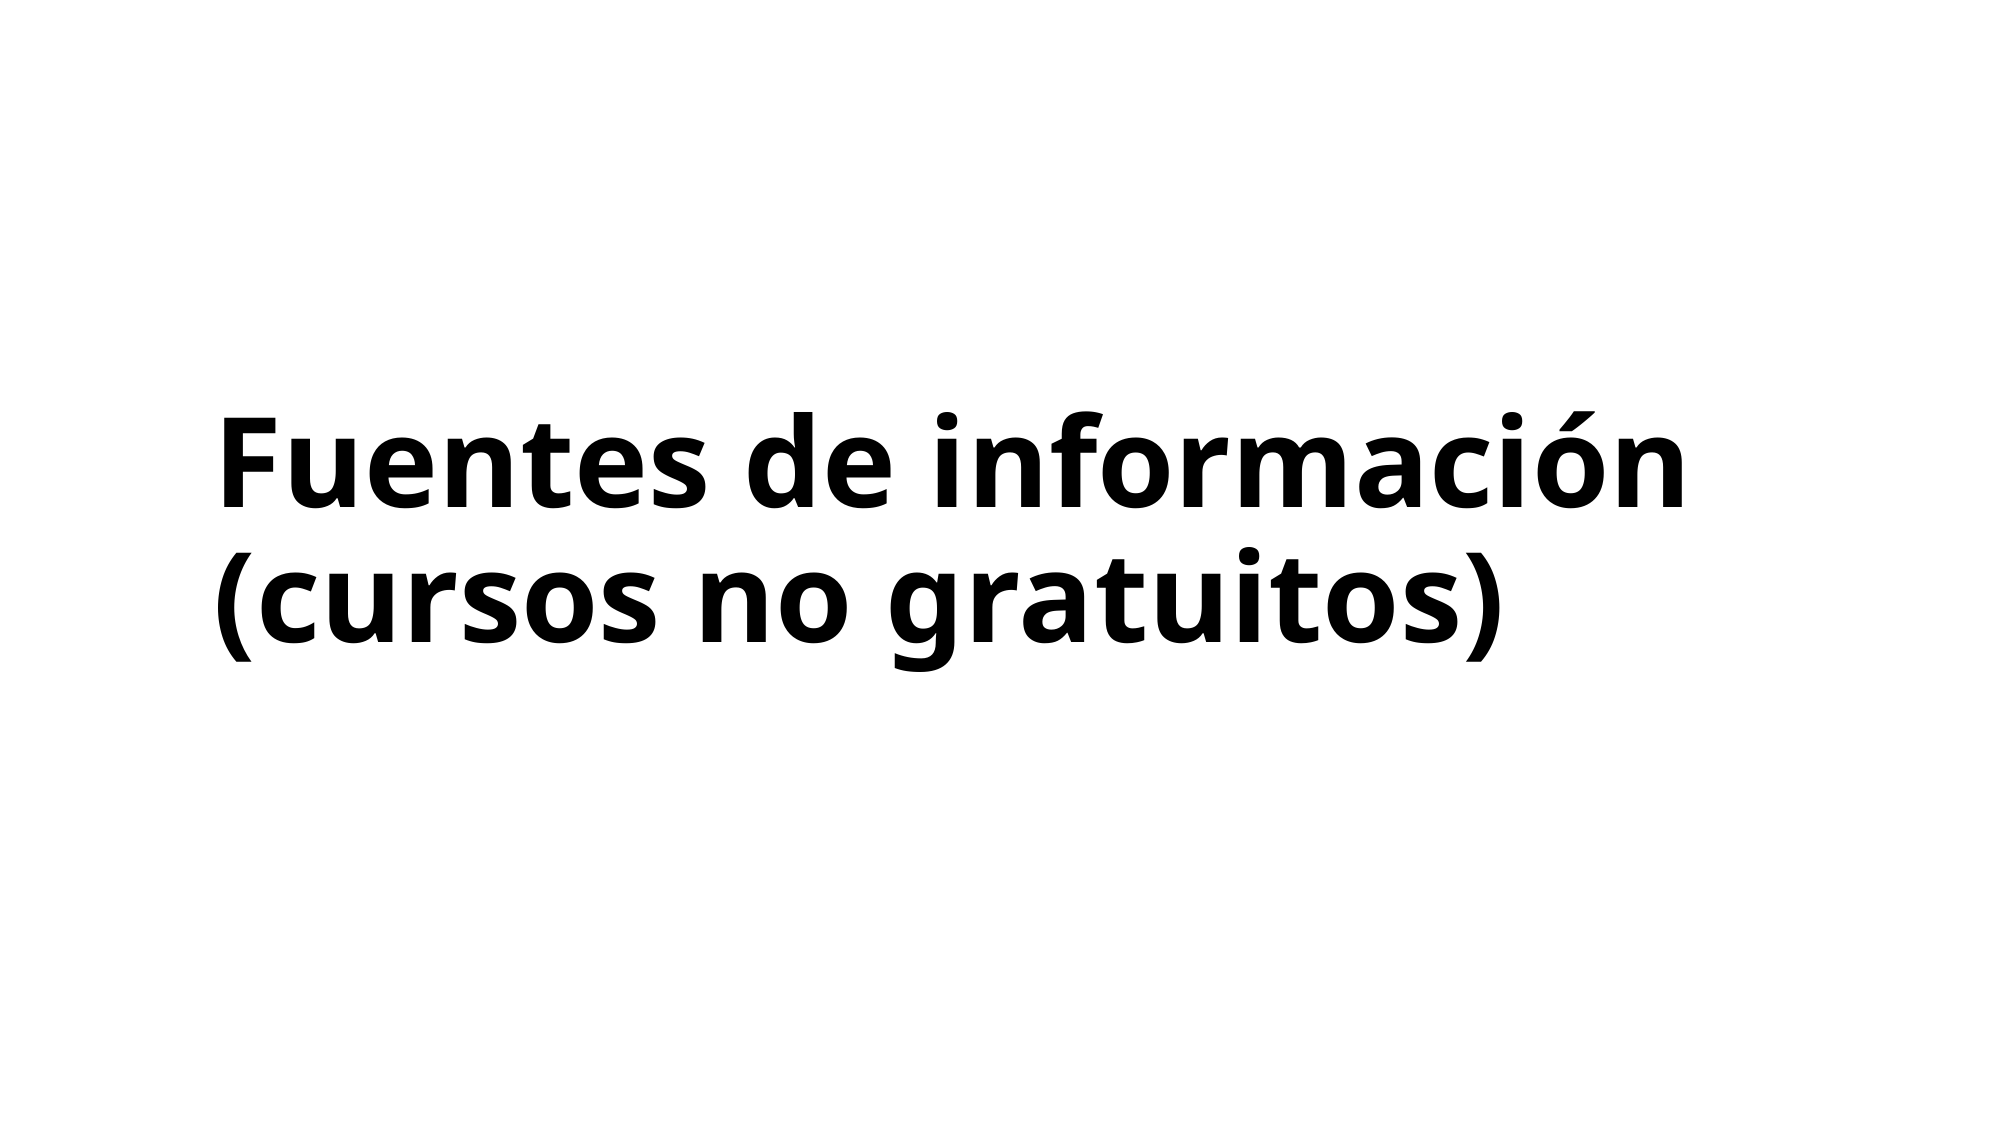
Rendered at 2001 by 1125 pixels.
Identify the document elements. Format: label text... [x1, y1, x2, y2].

title Fuentes de información (cursos no gratuitos) [198, 314, 1914, 754]
